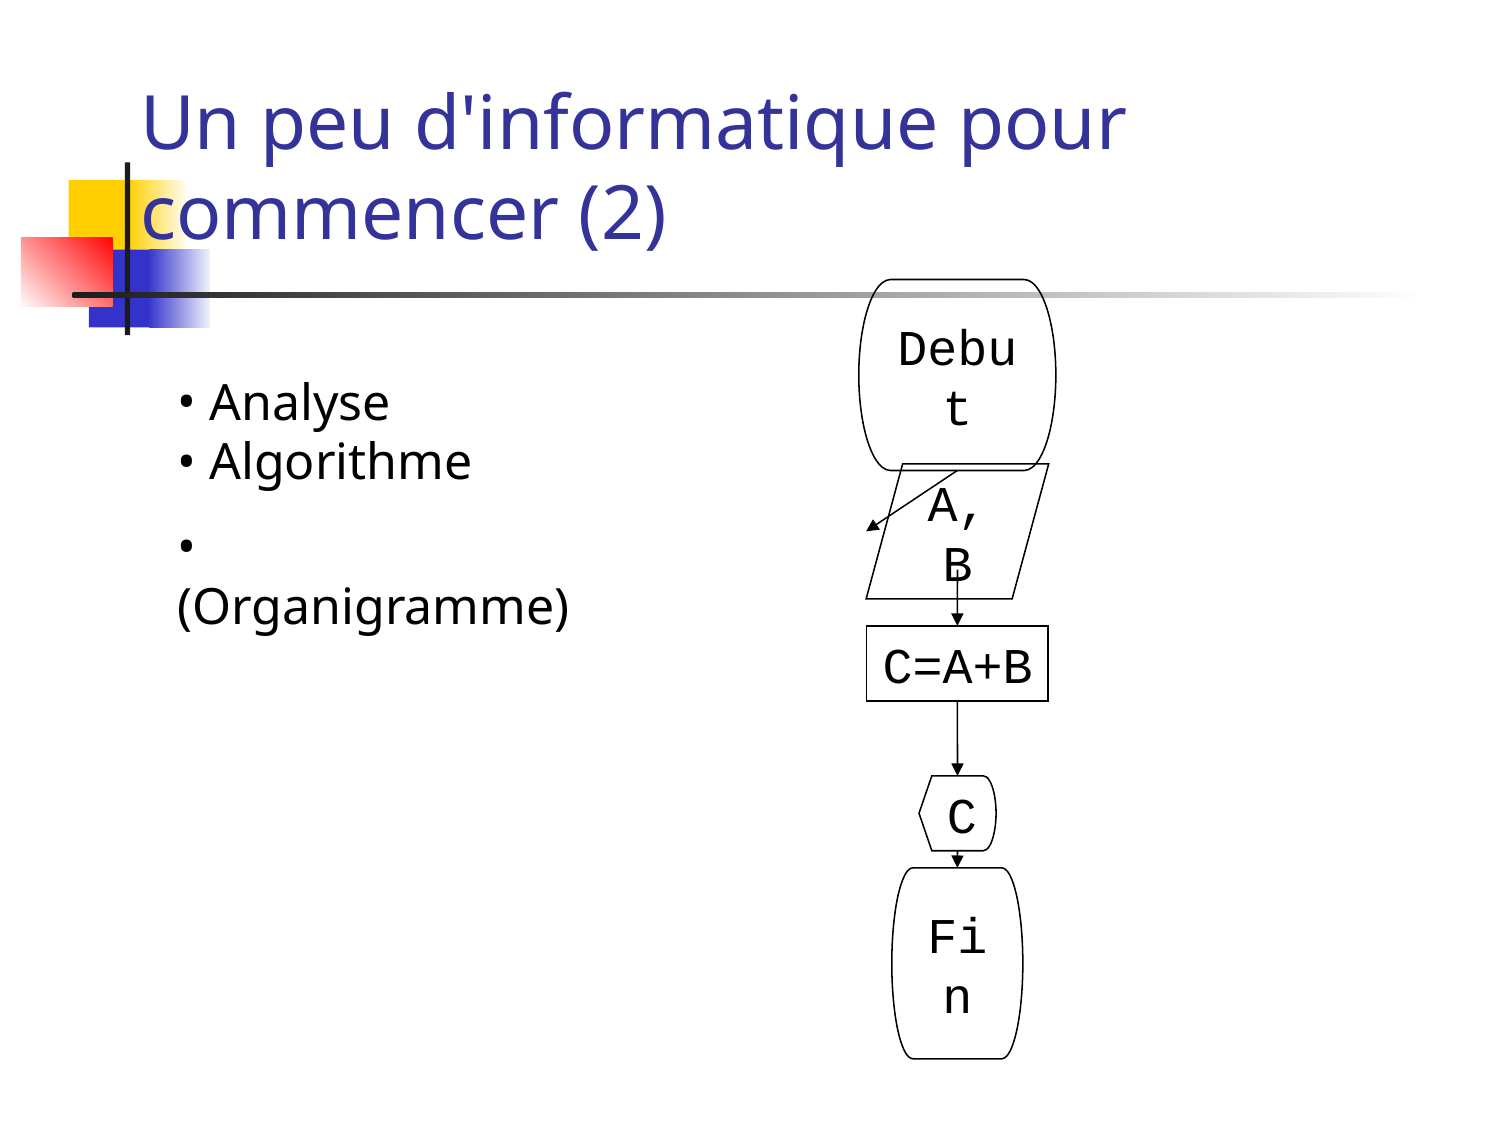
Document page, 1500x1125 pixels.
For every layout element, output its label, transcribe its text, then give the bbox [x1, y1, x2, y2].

text_box Analyse Algorithme (Organigramme) [162, 362, 613, 643]
title Un peu d'informatique pour commencer (2) [125, 75, 1443, 263]
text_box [858, 323, 1057, 1015]
